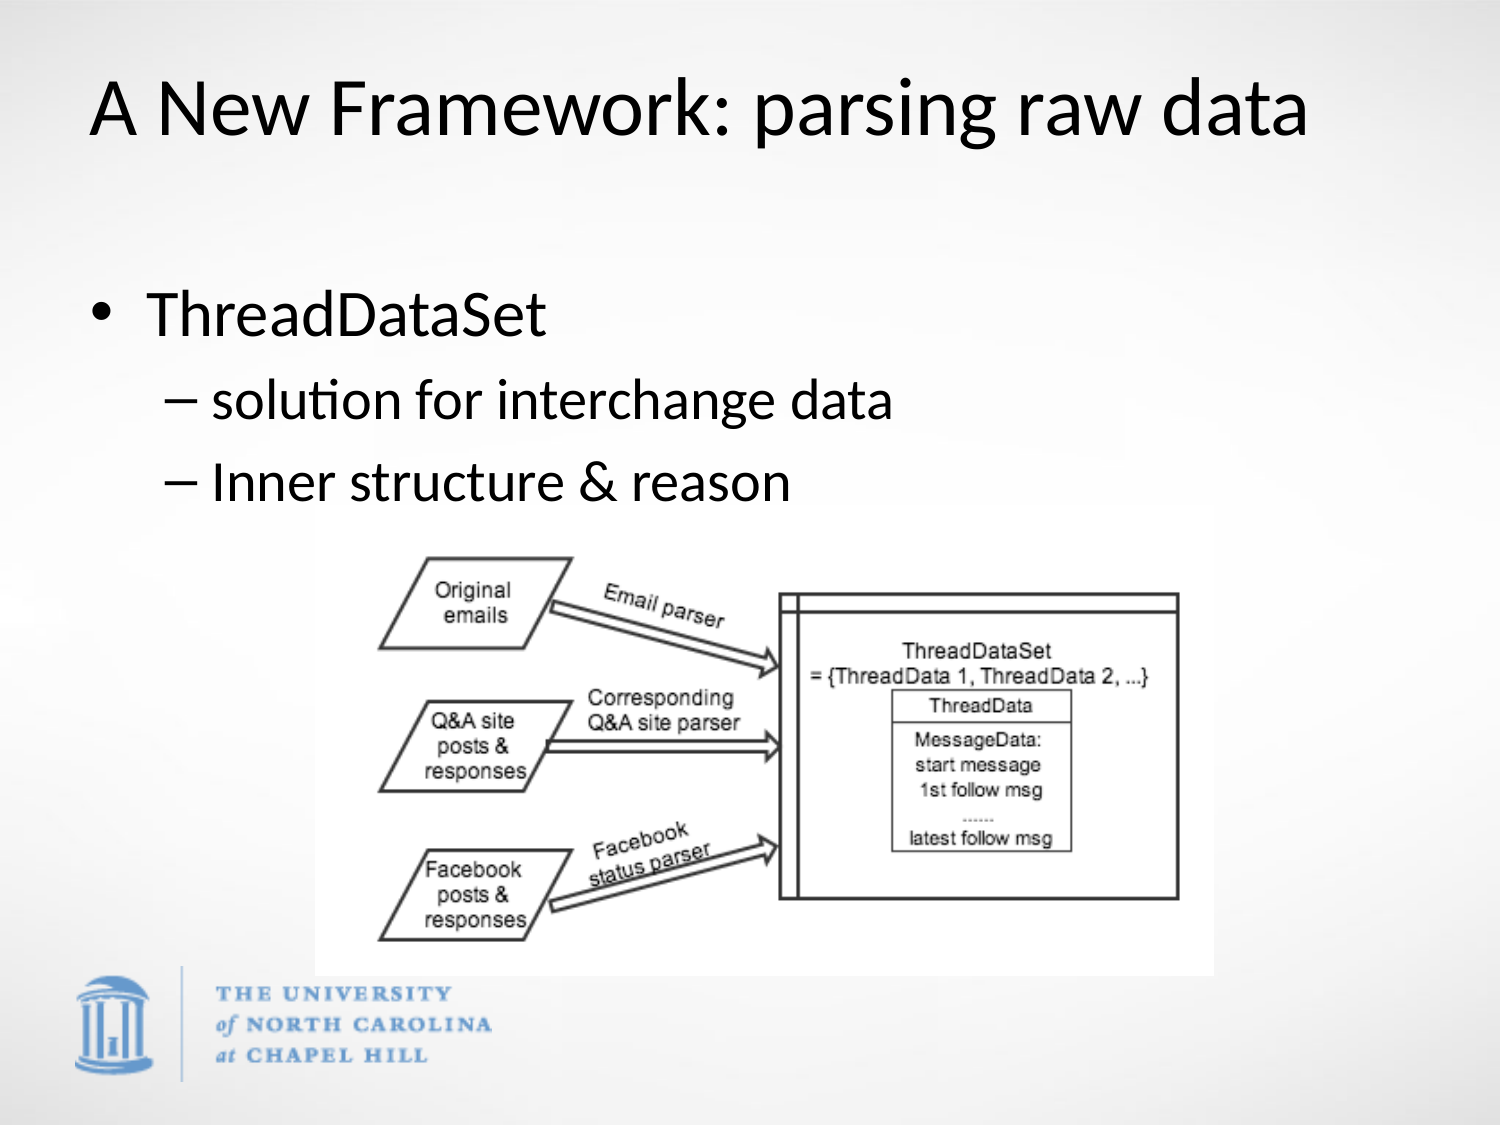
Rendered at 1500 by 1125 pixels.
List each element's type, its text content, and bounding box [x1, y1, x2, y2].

title A New Framework: parsing raw data [75, 45, 1425, 233]
list ThreadDataSet solution for interchange data Inner structure & reason [75, 262, 1425, 933]
picture [0, 0, 1500, 1125]
